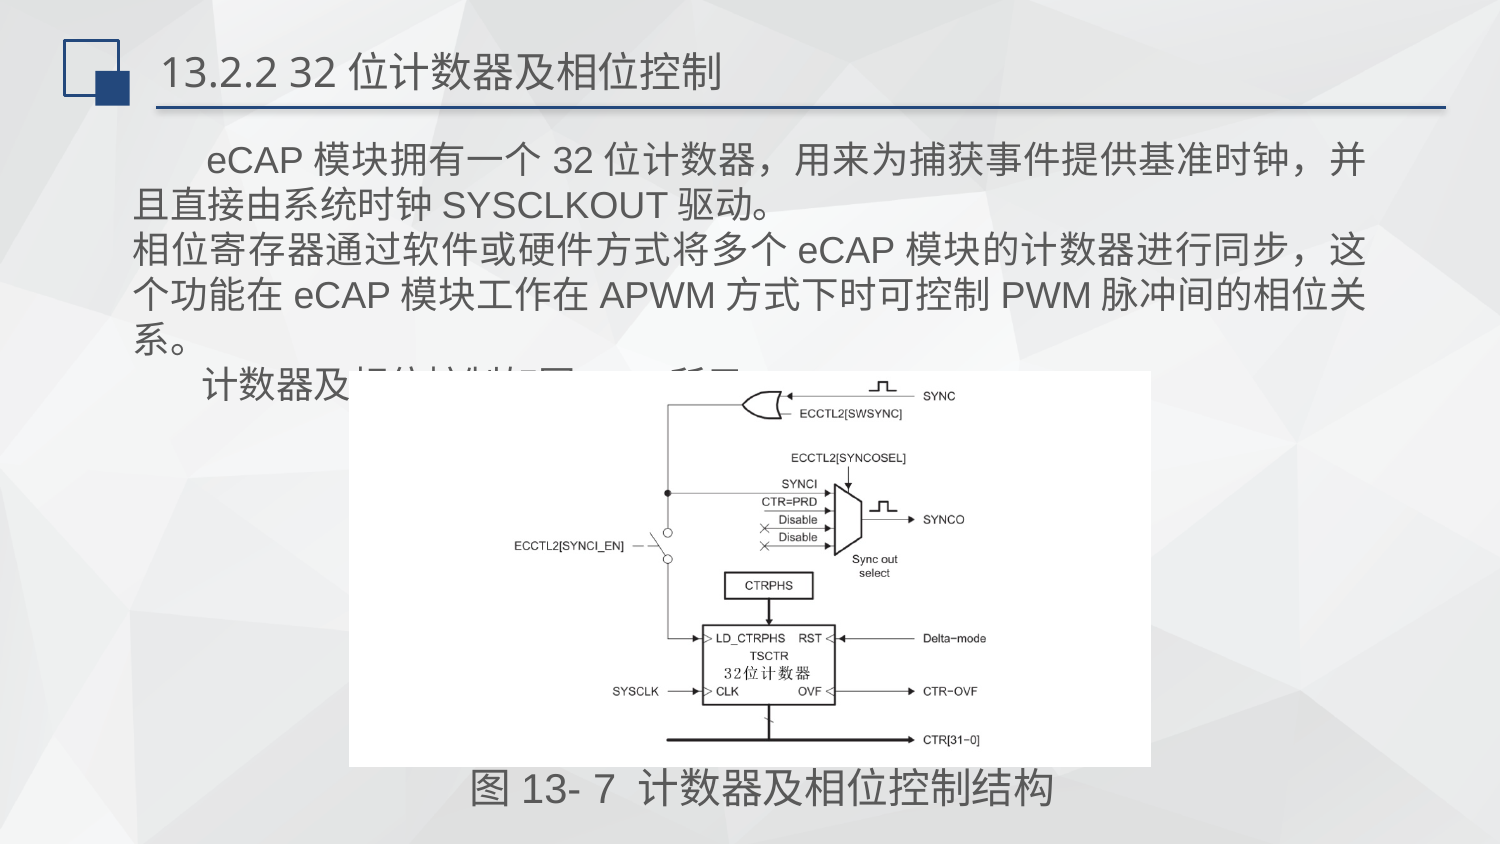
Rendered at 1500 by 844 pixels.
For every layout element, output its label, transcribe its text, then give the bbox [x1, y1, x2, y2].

text_box eCAP模块拥有一个32位计数器，用来为捕获事件提供基准时钟，并且直接由系统时钟SYSCLKOUT驱动。 相位寄存器通过软件或硬件方式将多个eCAP模块的计数器进行同步，这个功能在eCAP模块工作在APWM方式下时可控制PWM脉冲间的相位关系。 计数器及相位控制如图13-7所示。 [117, 123, 1382, 414]
picture [0, 0, 1500, 844]
title 13.2.2 32位计数器及相位控制 [148, 43, 1117, 99]
text_box 图13- 7 计数器及相位控制结构 [254, 754, 1271, 820]
